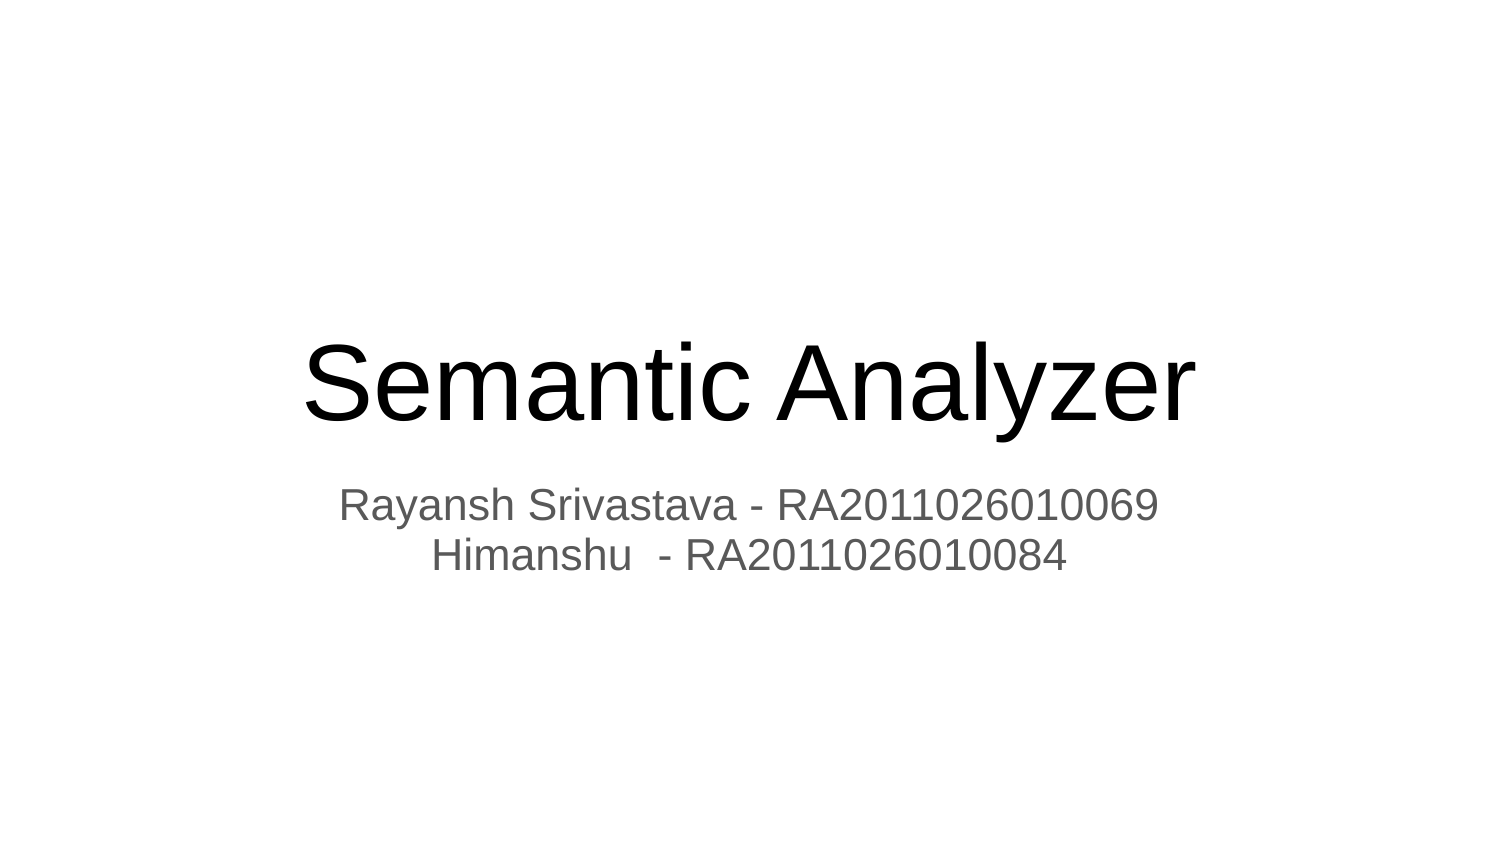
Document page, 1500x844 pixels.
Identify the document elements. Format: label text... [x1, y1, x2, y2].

subtitle Rayansh Srivastava - RA2011026010069 Himanshu - RA2011026010084 [51, 464, 1449, 595]
title Semantic Analyzer [51, 122, 1449, 459]
